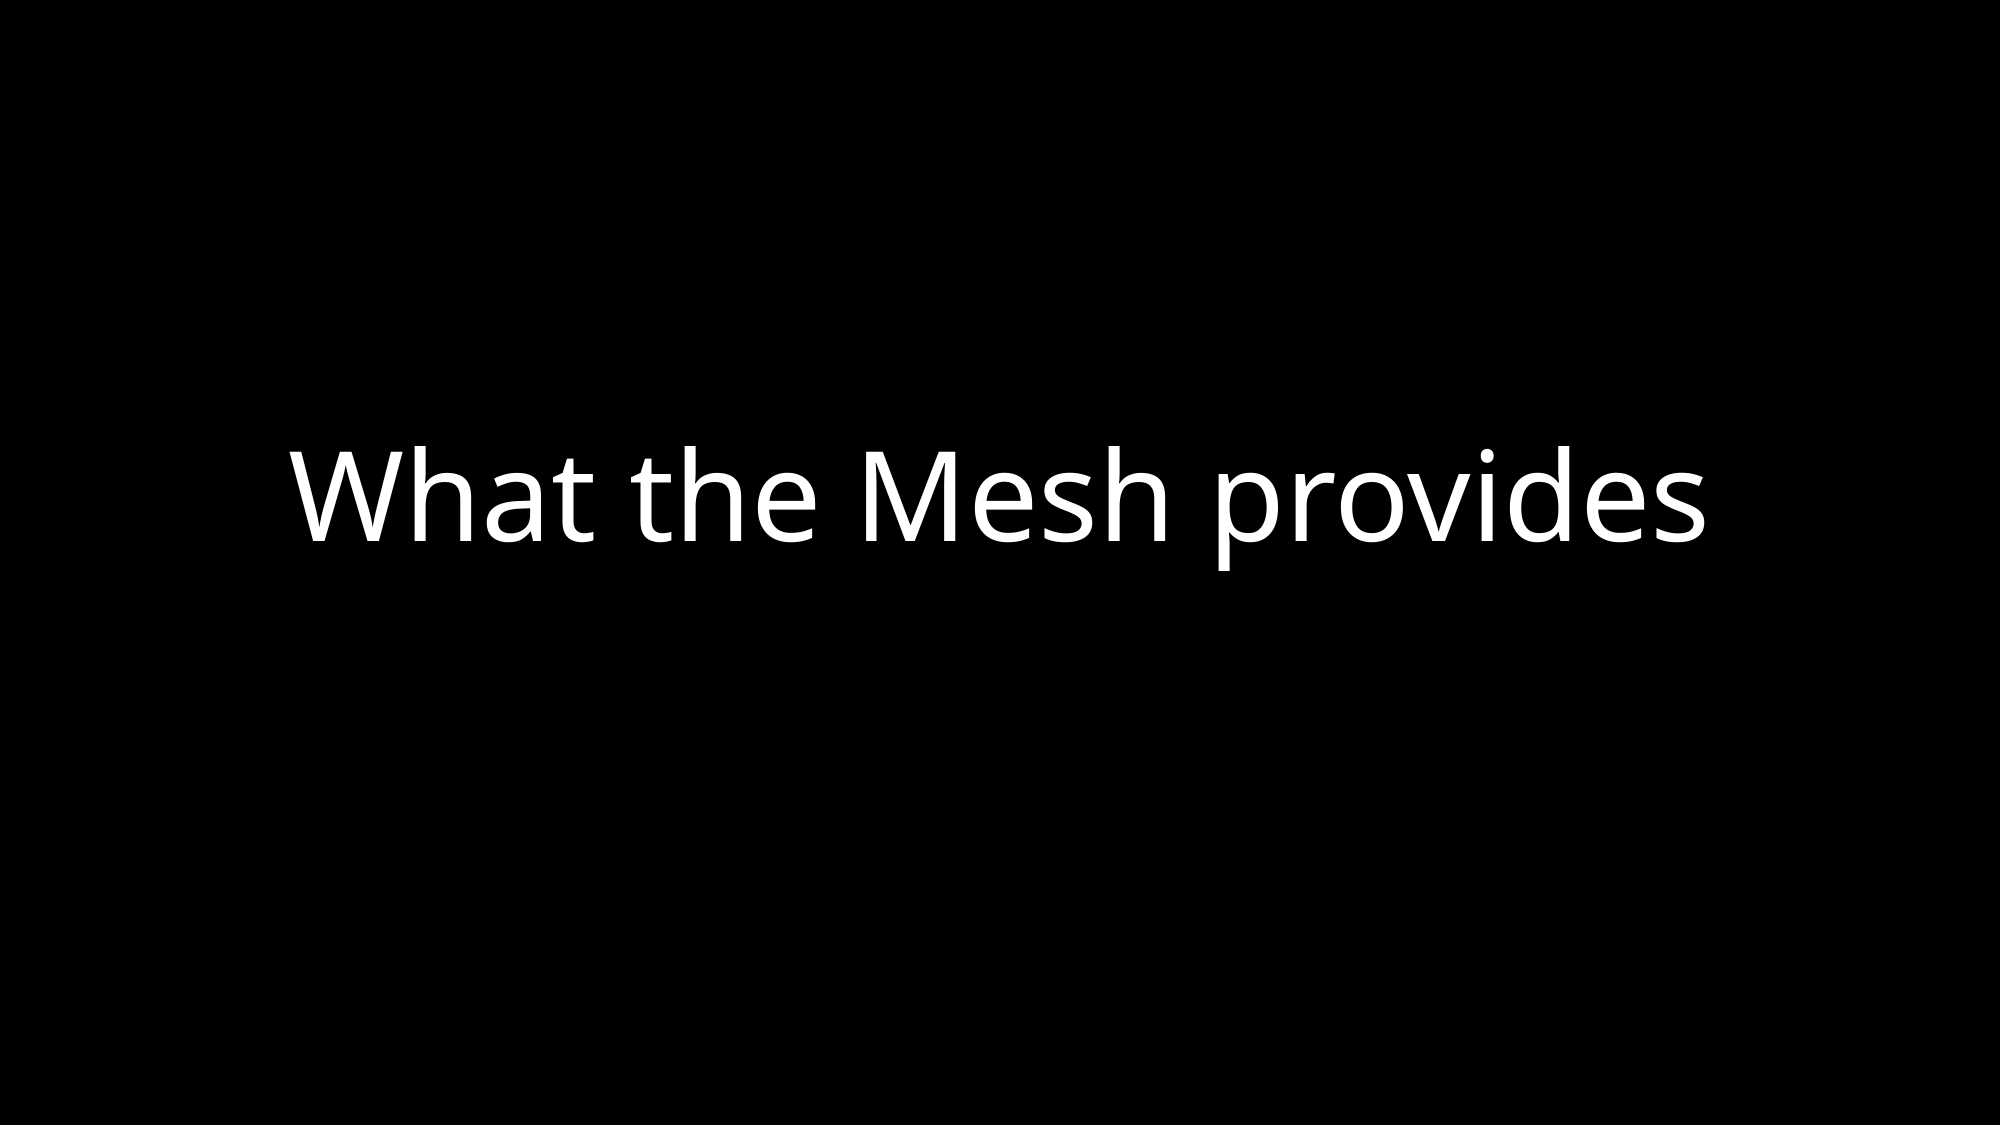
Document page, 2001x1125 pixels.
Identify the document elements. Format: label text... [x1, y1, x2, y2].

title What the Mesh provides [249, 184, 1750, 576]
